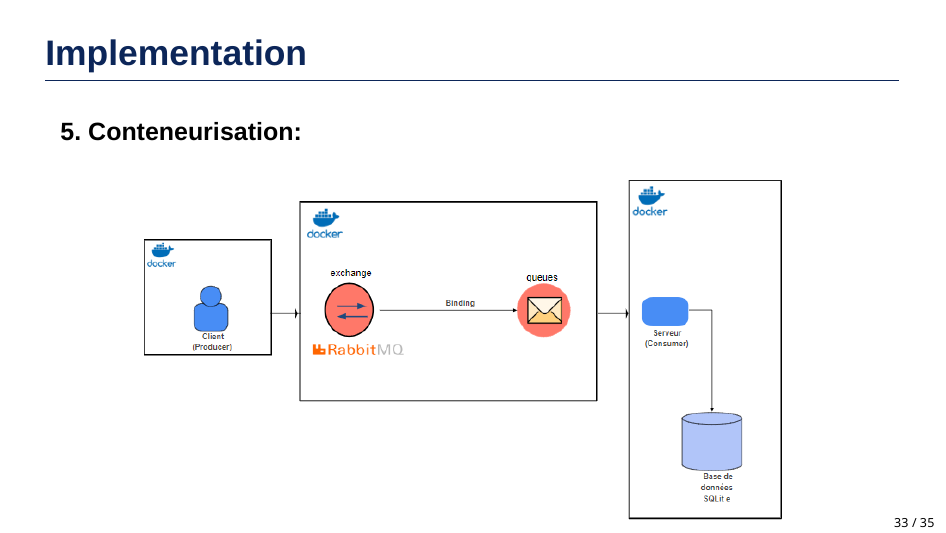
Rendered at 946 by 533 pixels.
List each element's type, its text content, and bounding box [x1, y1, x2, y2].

picture [132, 148, 786, 533]
slide_number ‹#› / 35 [887, 512, 940, 533]
text_box Implementation [43, 27, 508, 73]
text_box 5. Conteneurisation: [45, 99, 912, 220]
